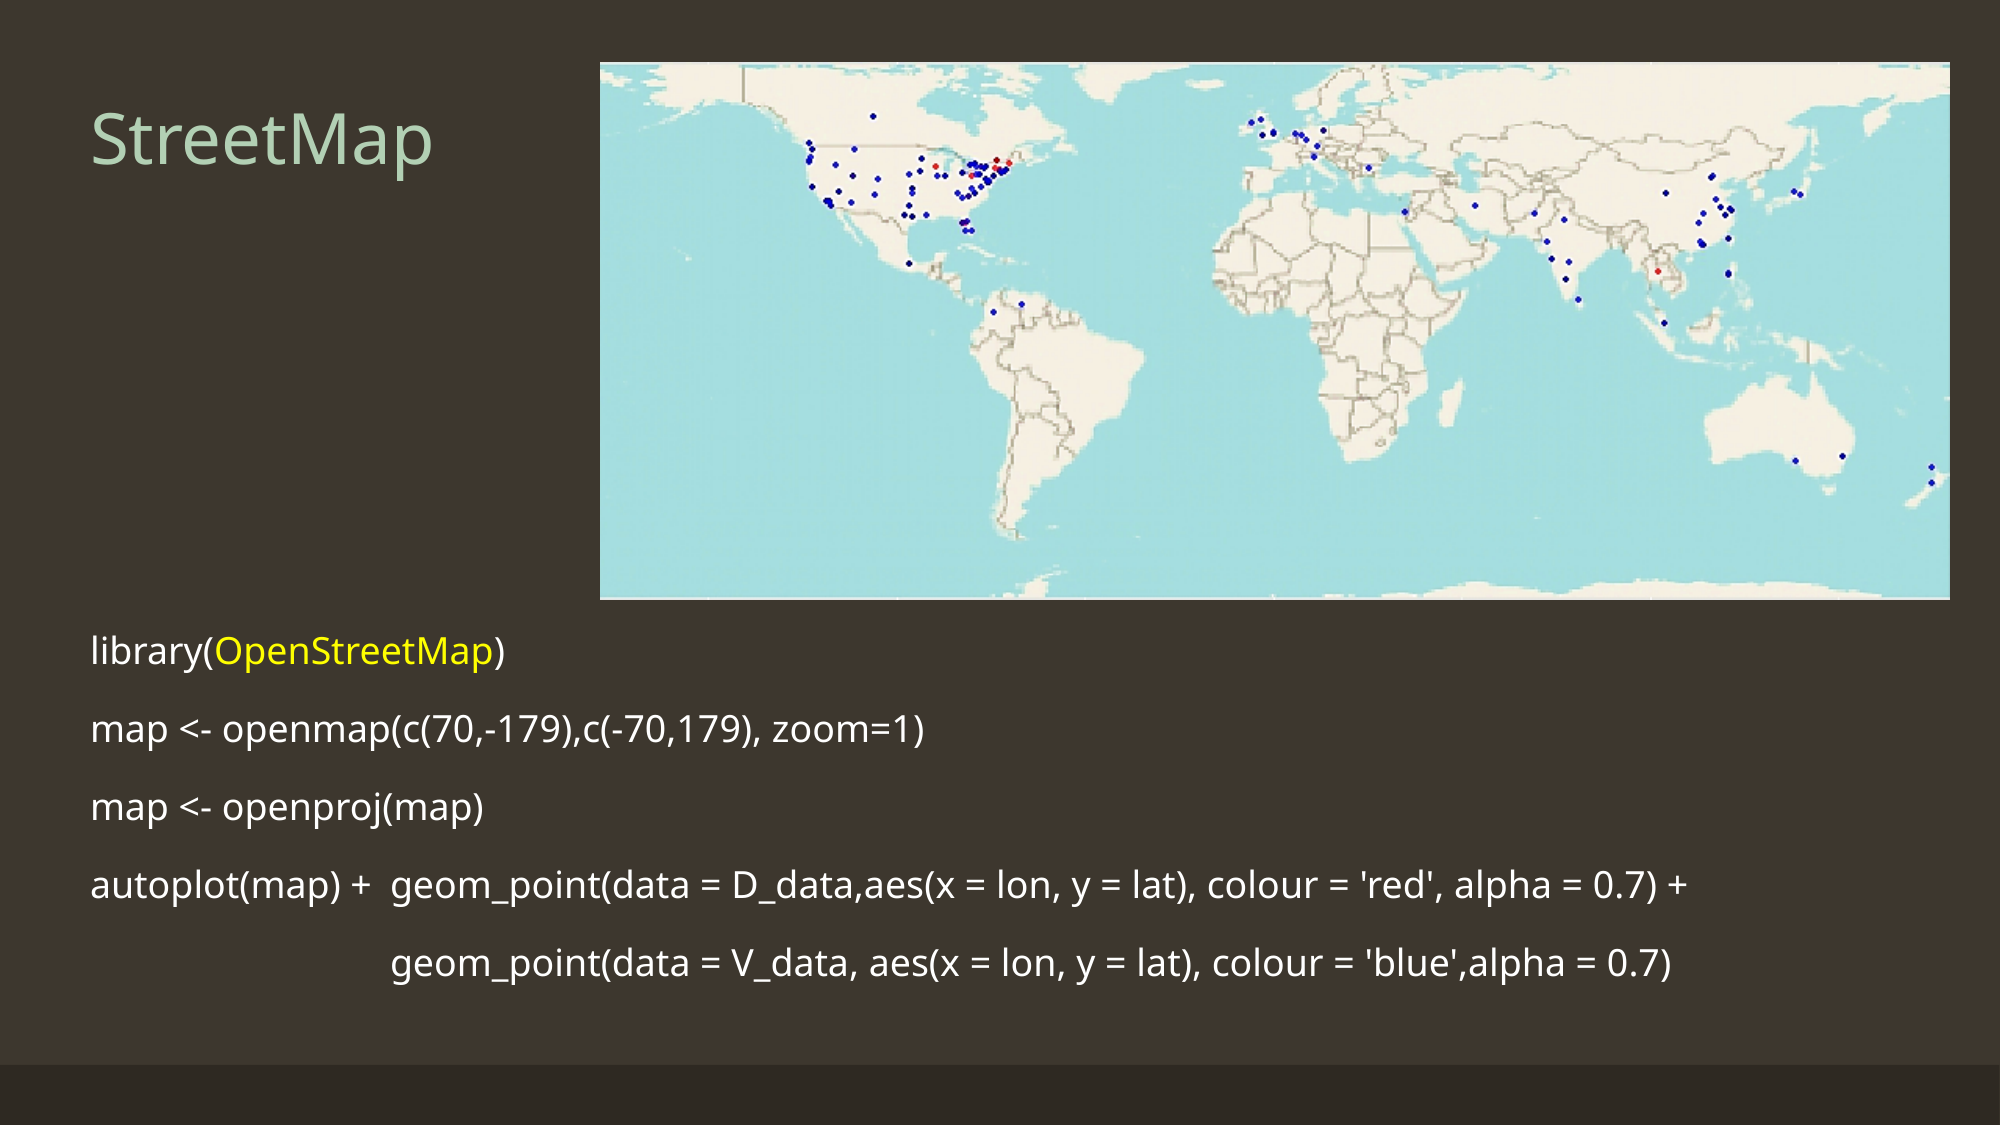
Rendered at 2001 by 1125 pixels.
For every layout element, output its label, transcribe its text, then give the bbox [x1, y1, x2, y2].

title StreetMap [75, 62, 599, 188]
picture [599, 62, 1950, 600]
list library(OpenStreetMap) map <- openmap(c(70,-179),c(-70,179), zoom=1) map <- openproj(map) autoplot(map) + geom_point(data = D_data,aes(x = lon, y = lat), colour = 'red', alpha = 0.7) + geom_point(data = V_data, aes(x = lon, y = lat), colour = 'blue',alpha = 0.7) [75, 624, 1888, 1025]
